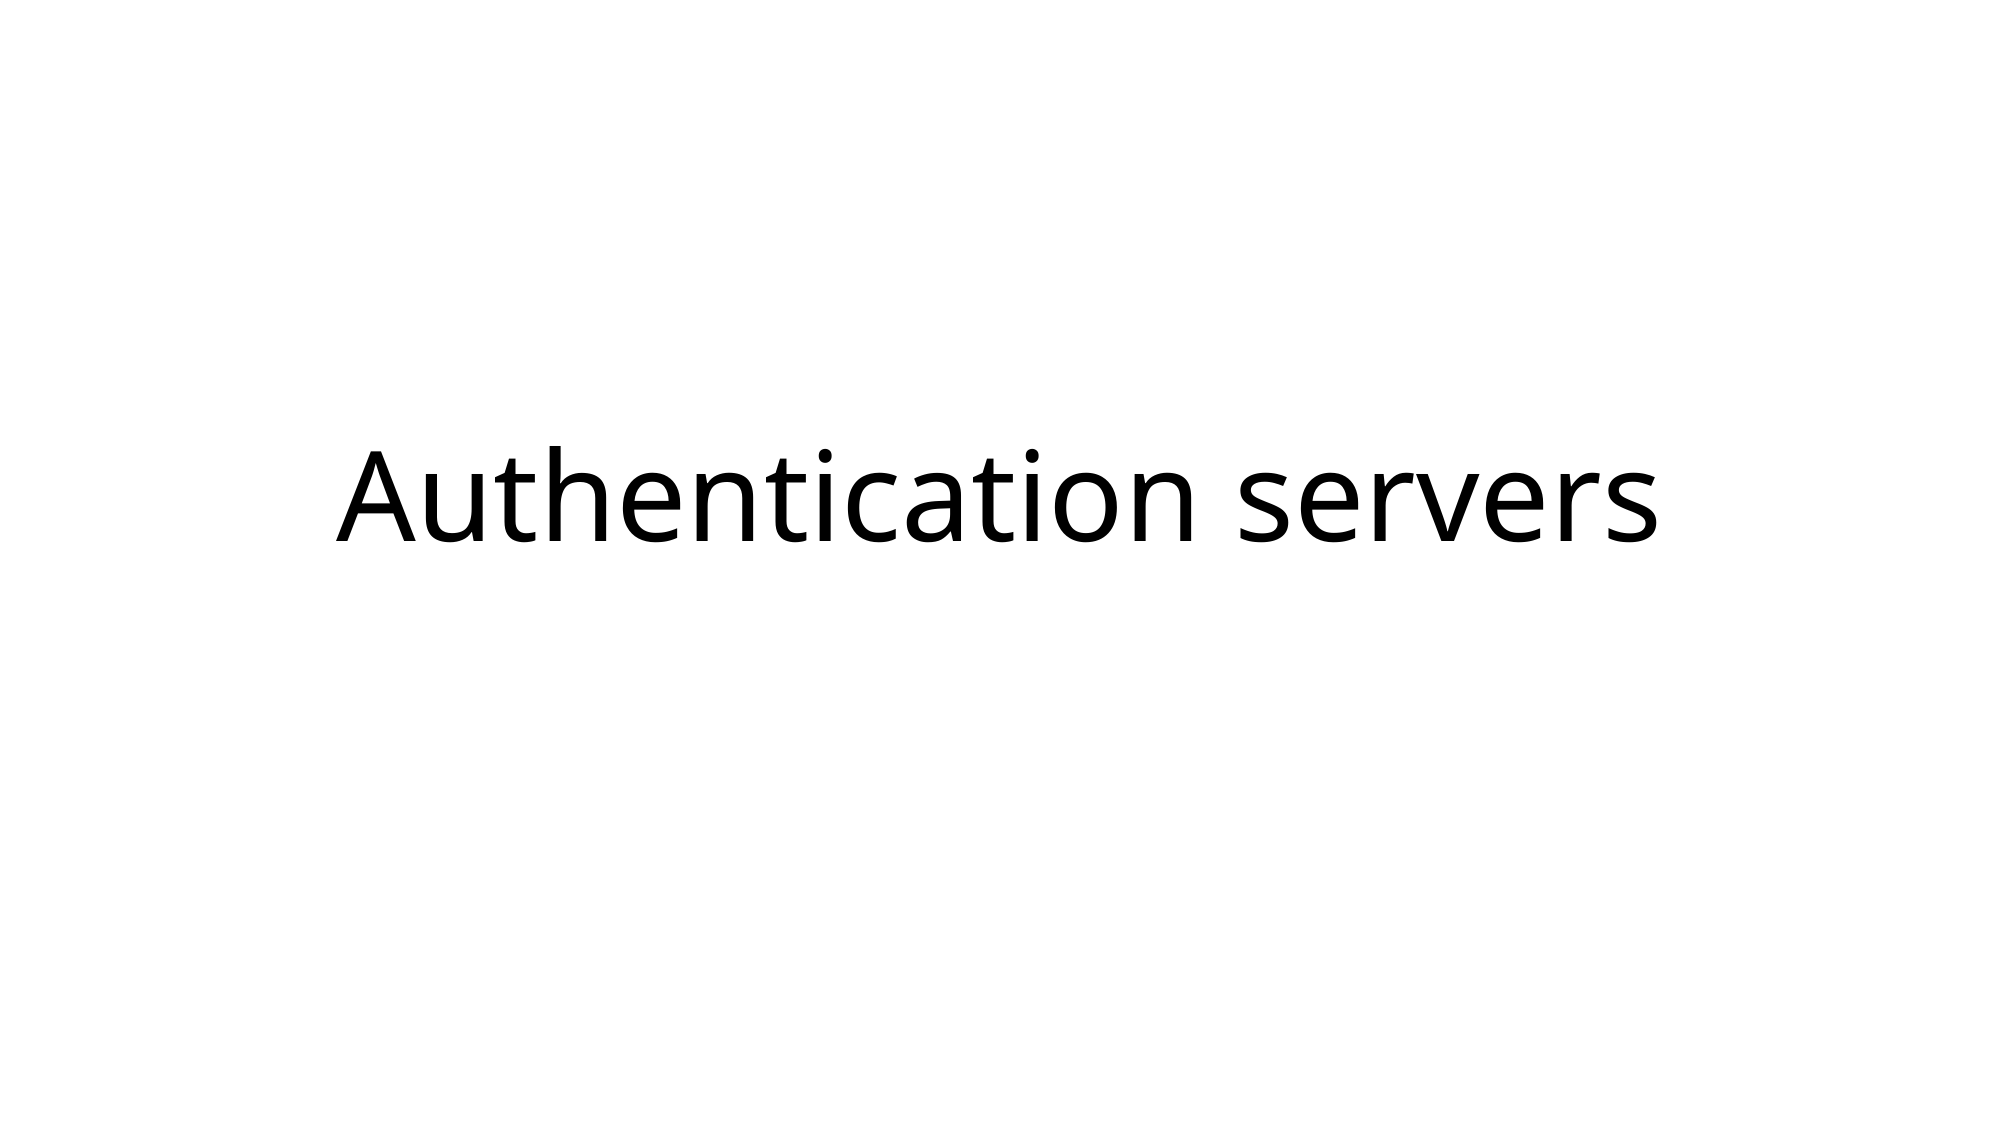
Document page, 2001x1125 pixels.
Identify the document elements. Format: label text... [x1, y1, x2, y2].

title Authentication servers [249, 184, 1750, 576]
